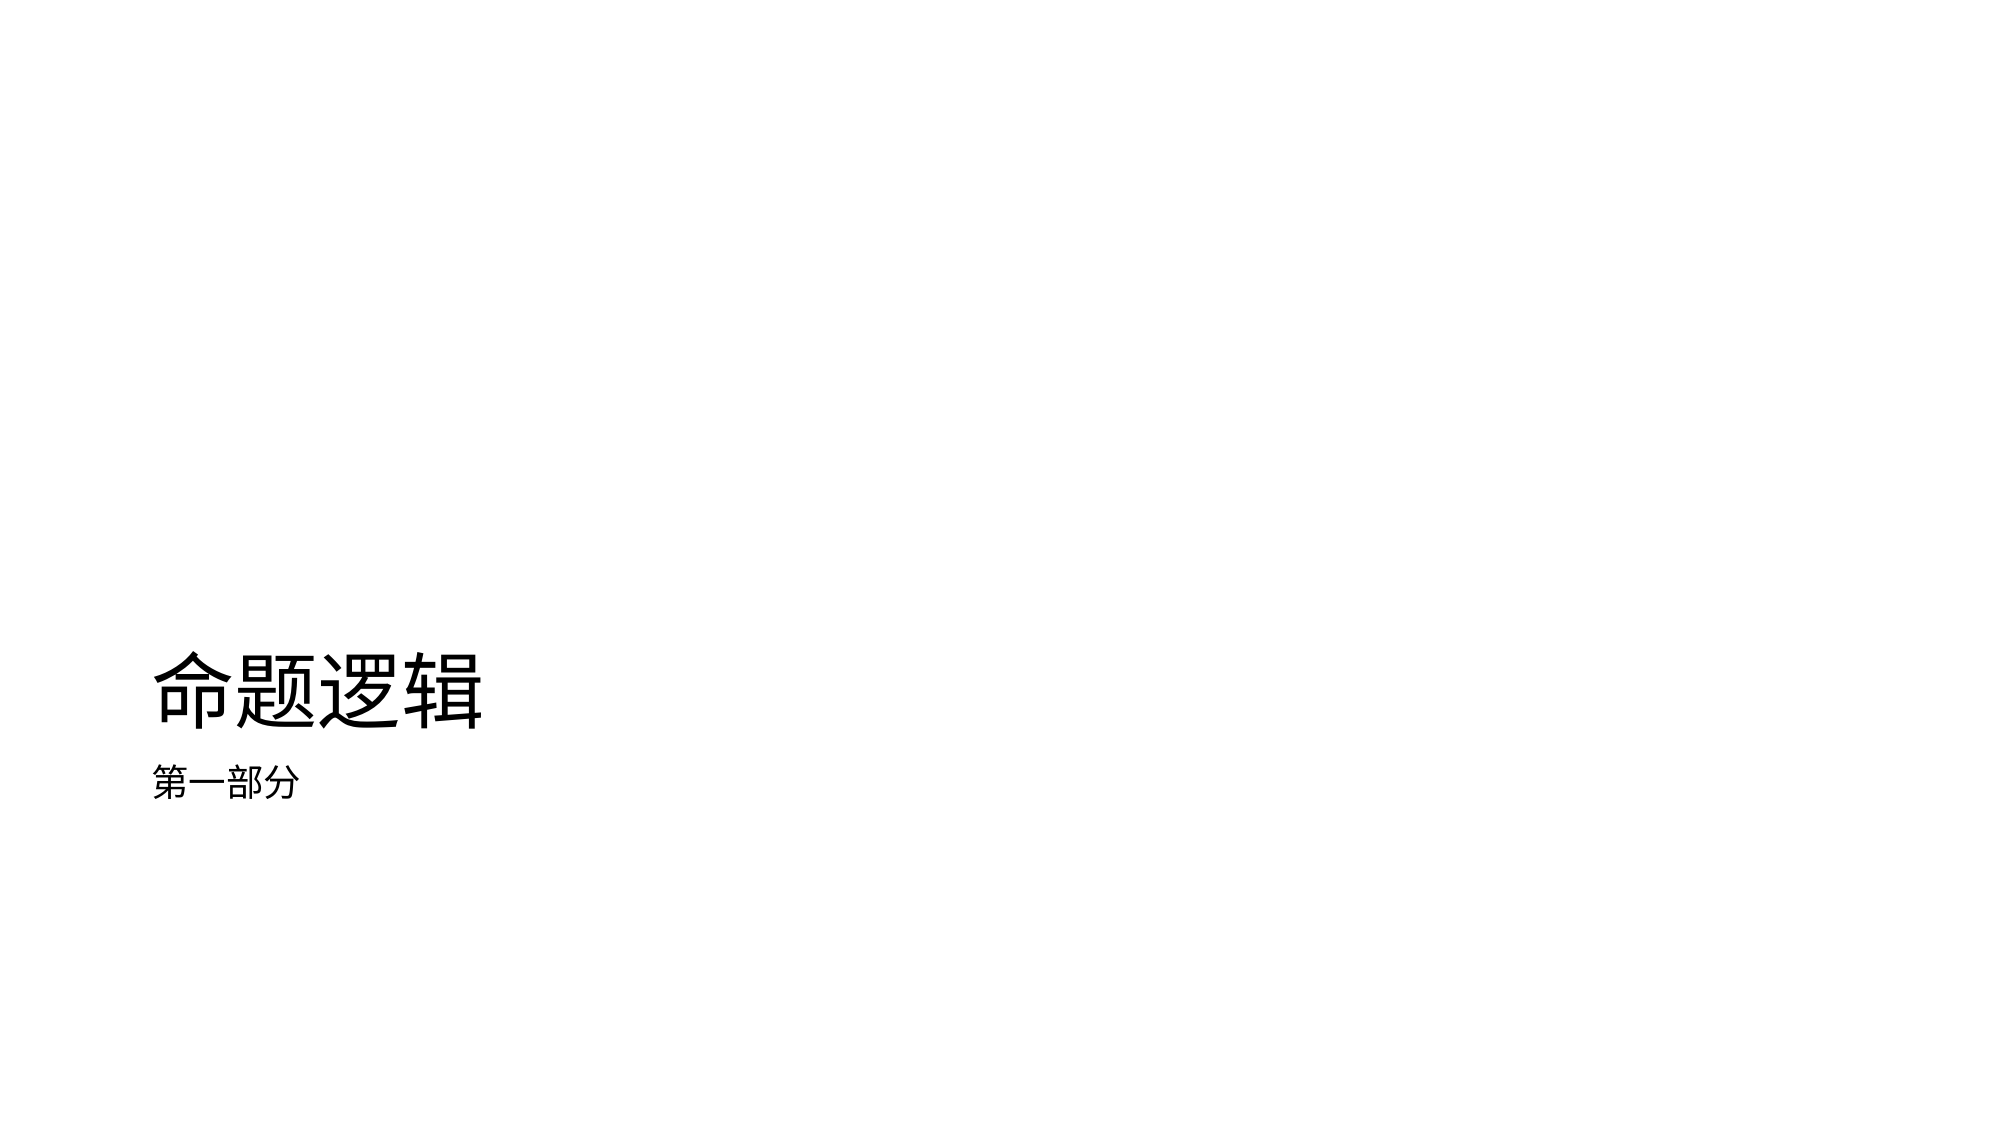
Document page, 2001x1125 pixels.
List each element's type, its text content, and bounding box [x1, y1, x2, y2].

list 第一部分 [136, 756, 1338, 863]
title 命题逻辑 [136, 615, 1338, 749]
